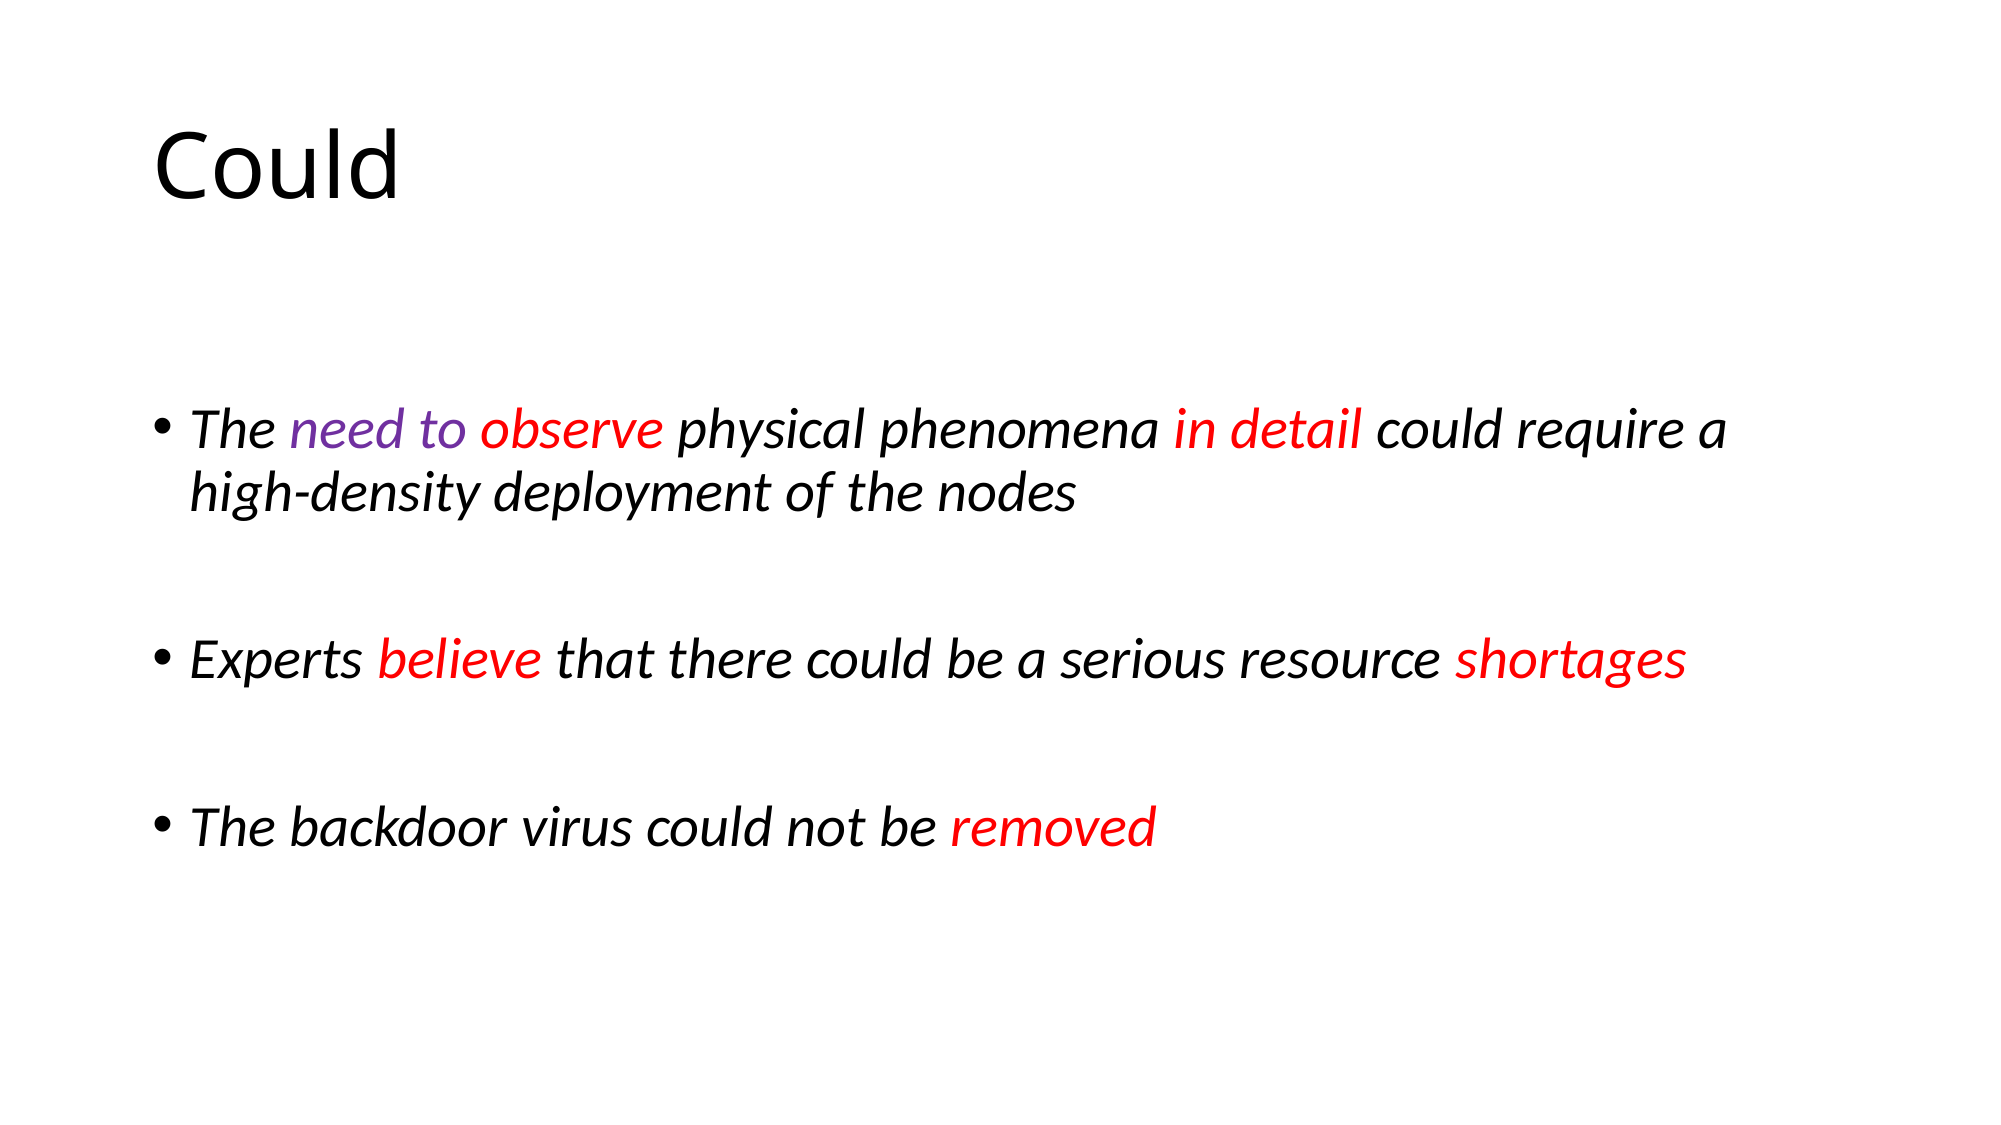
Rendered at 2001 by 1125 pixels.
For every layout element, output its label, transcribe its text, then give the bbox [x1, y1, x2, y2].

list The need to observe physical phenomena in detail could require a high-density deployment of the nodes Experts believe that there could be a serious resource shortages The backdoor virus could not be removed [137, 299, 1863, 1014]
title Could [137, 59, 1863, 278]
